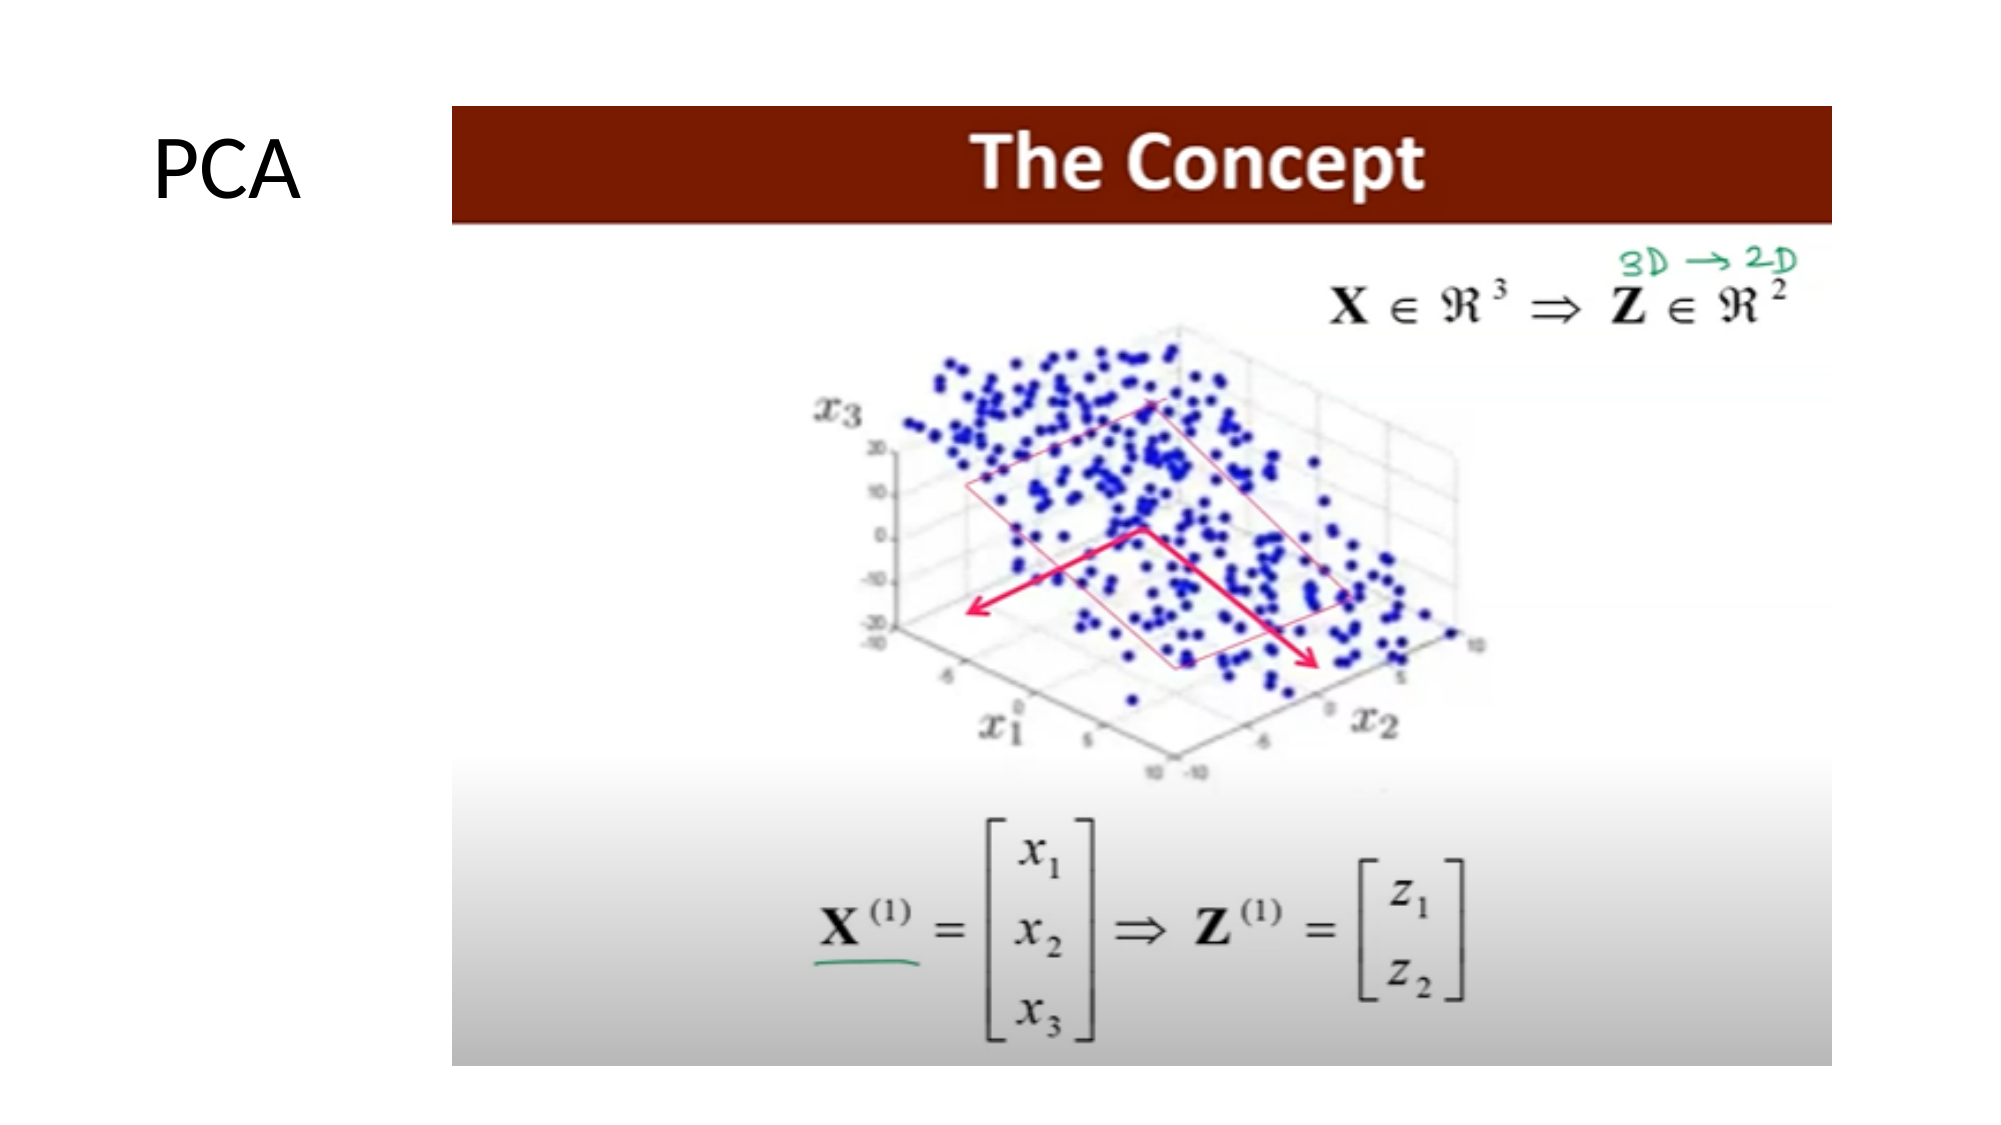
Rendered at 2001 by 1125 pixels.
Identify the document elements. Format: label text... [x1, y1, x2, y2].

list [452, 106, 1833, 1066]
title PCA [137, 59, 1863, 278]
